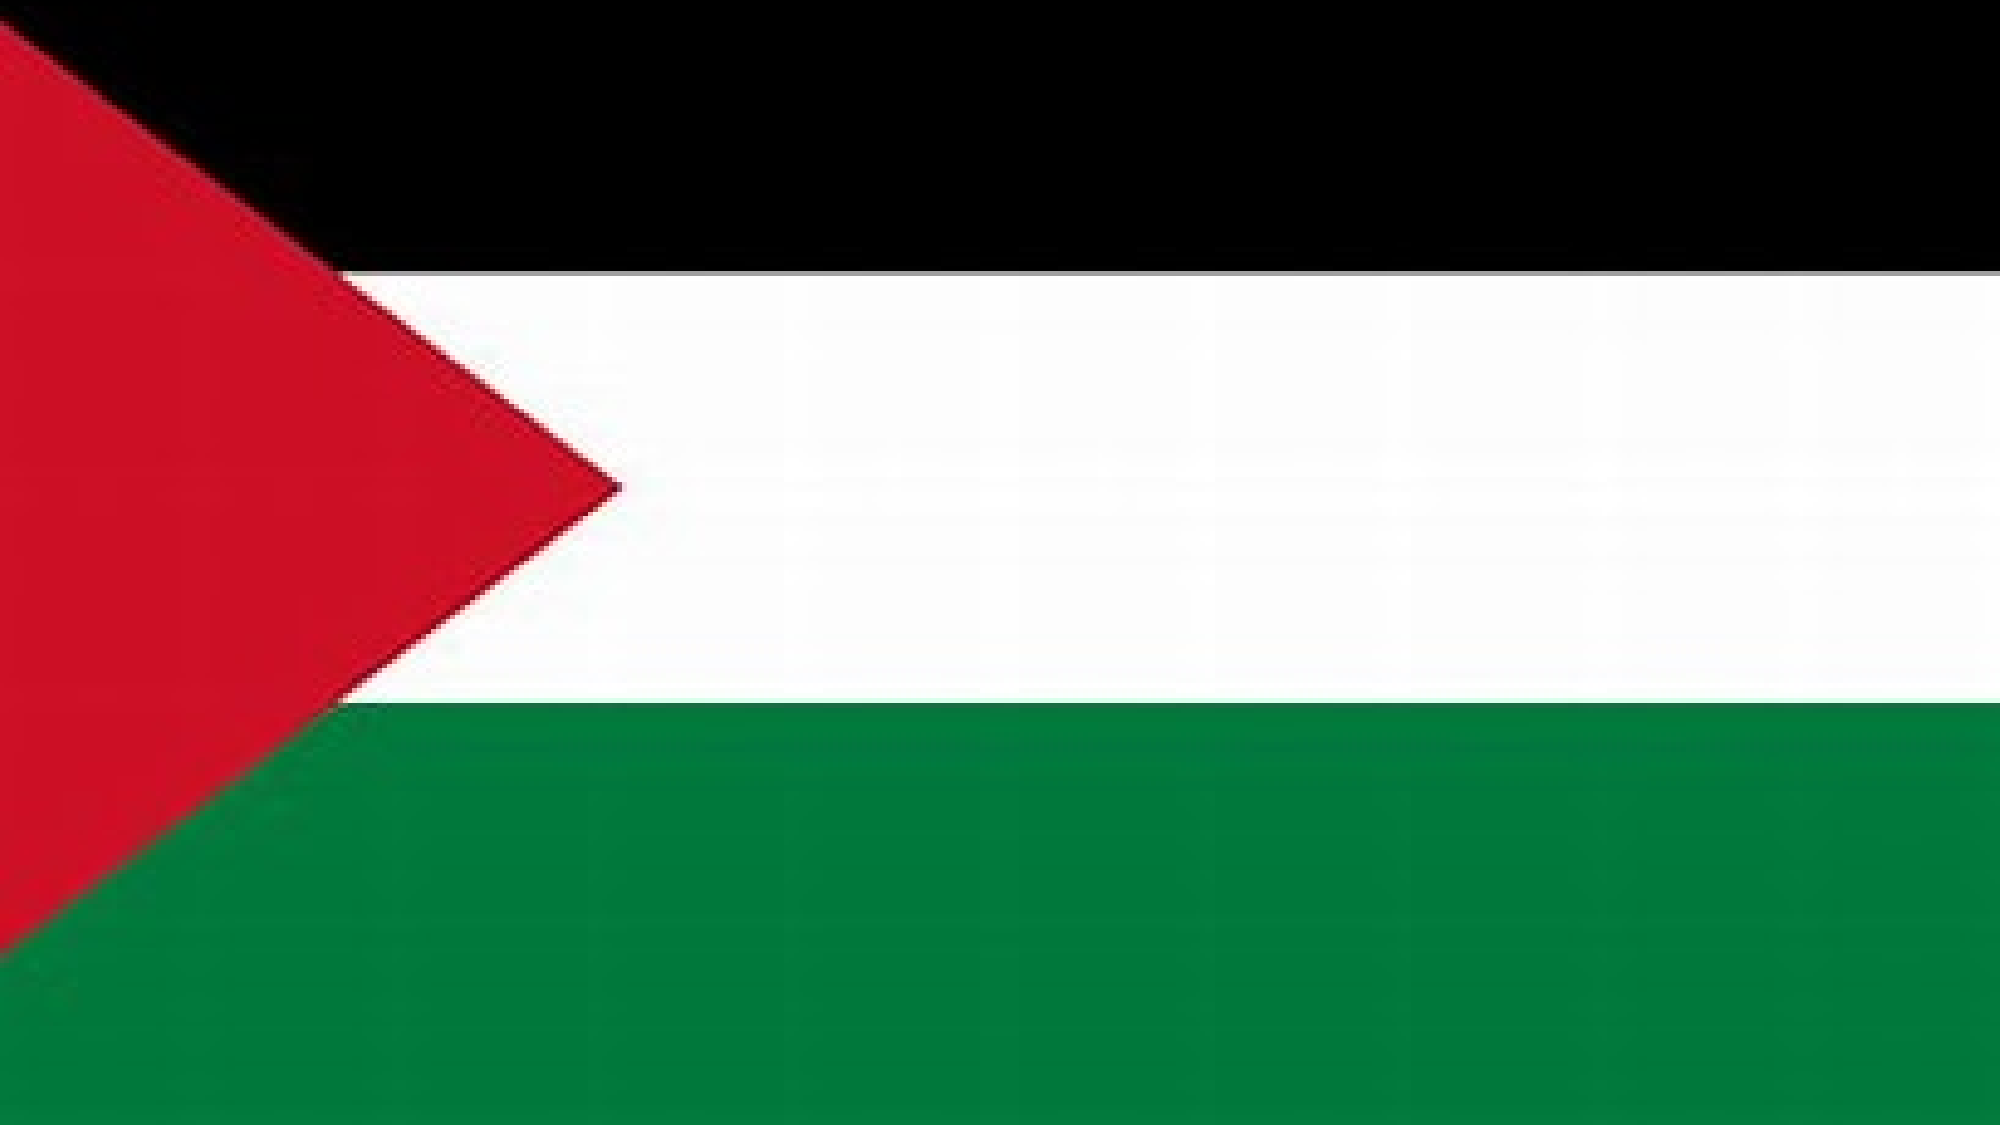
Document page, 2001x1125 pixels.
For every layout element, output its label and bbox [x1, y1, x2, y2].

list [0, 0, 2000, 1125]
